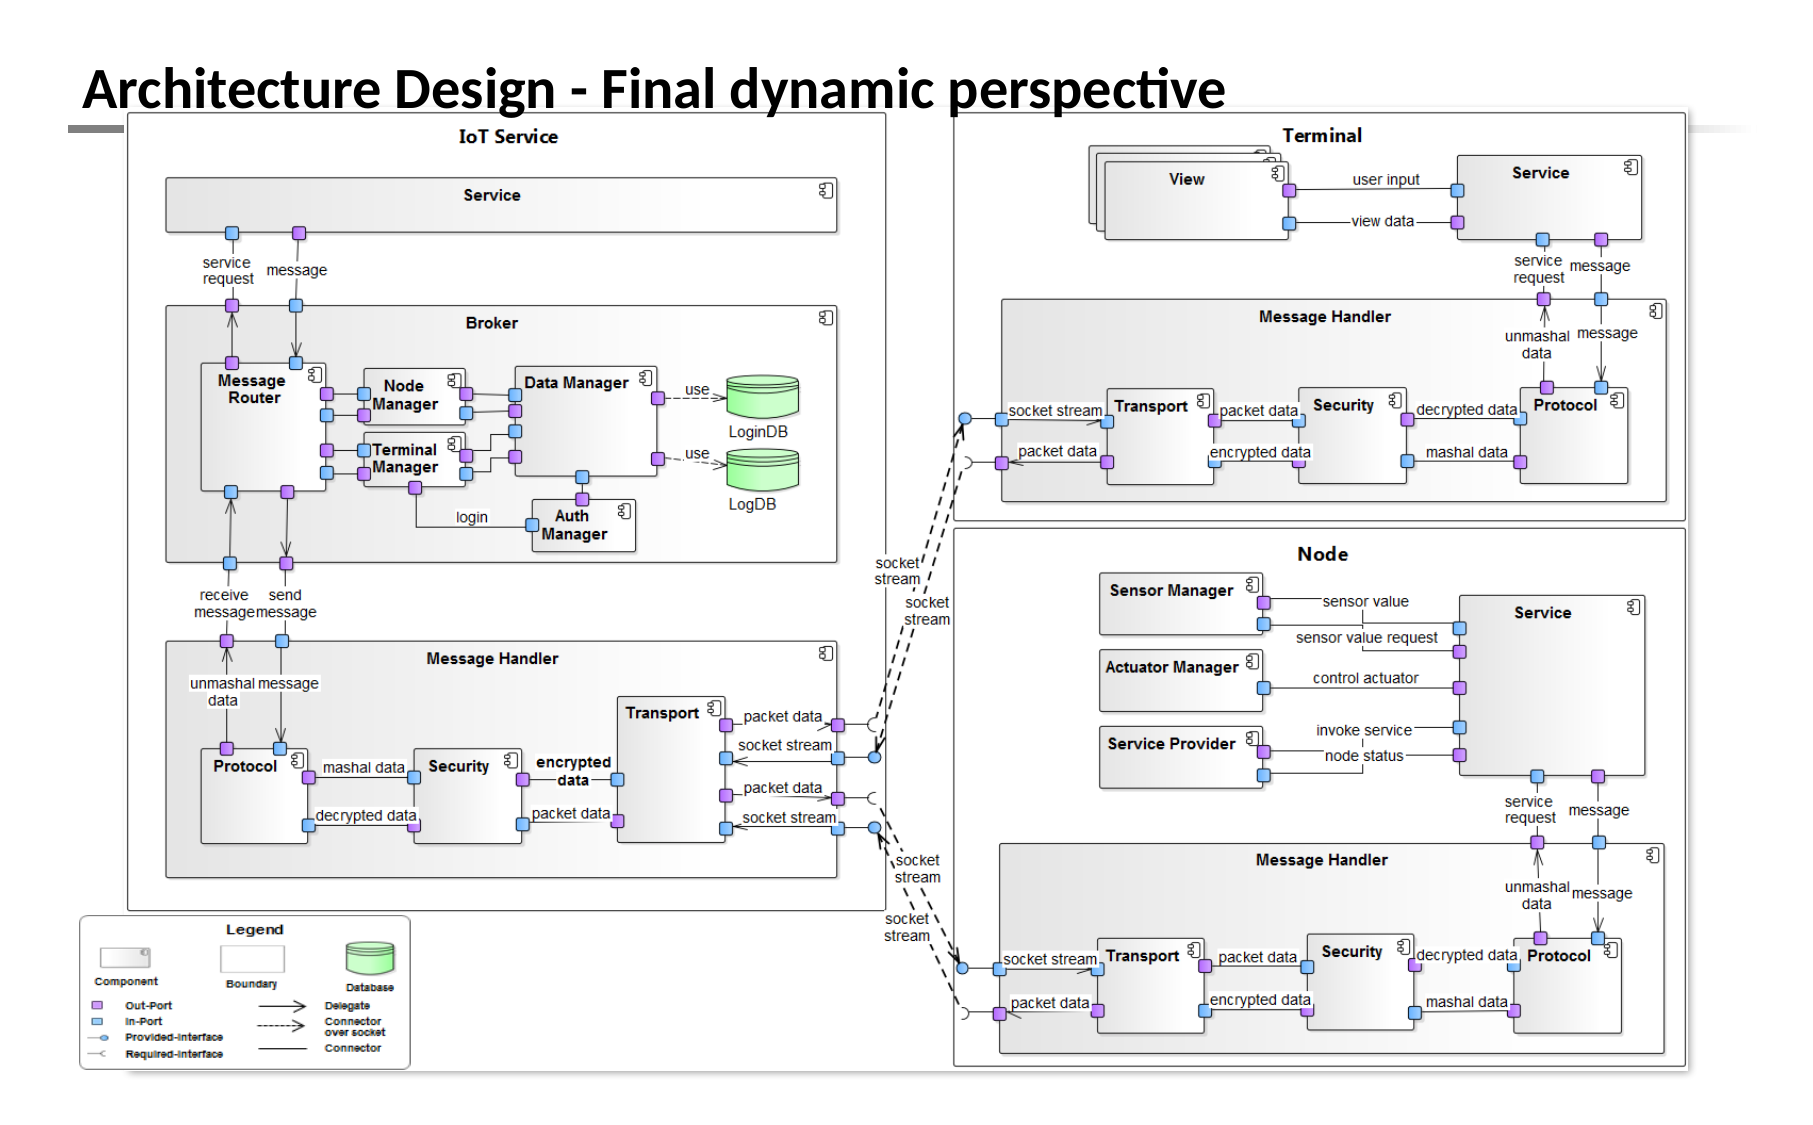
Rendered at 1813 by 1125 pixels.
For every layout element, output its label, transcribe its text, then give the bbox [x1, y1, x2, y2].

title Architecture Design - Final dynamic perspective [67, 45, 1757, 126]
picture [79, 107, 1688, 1071]
